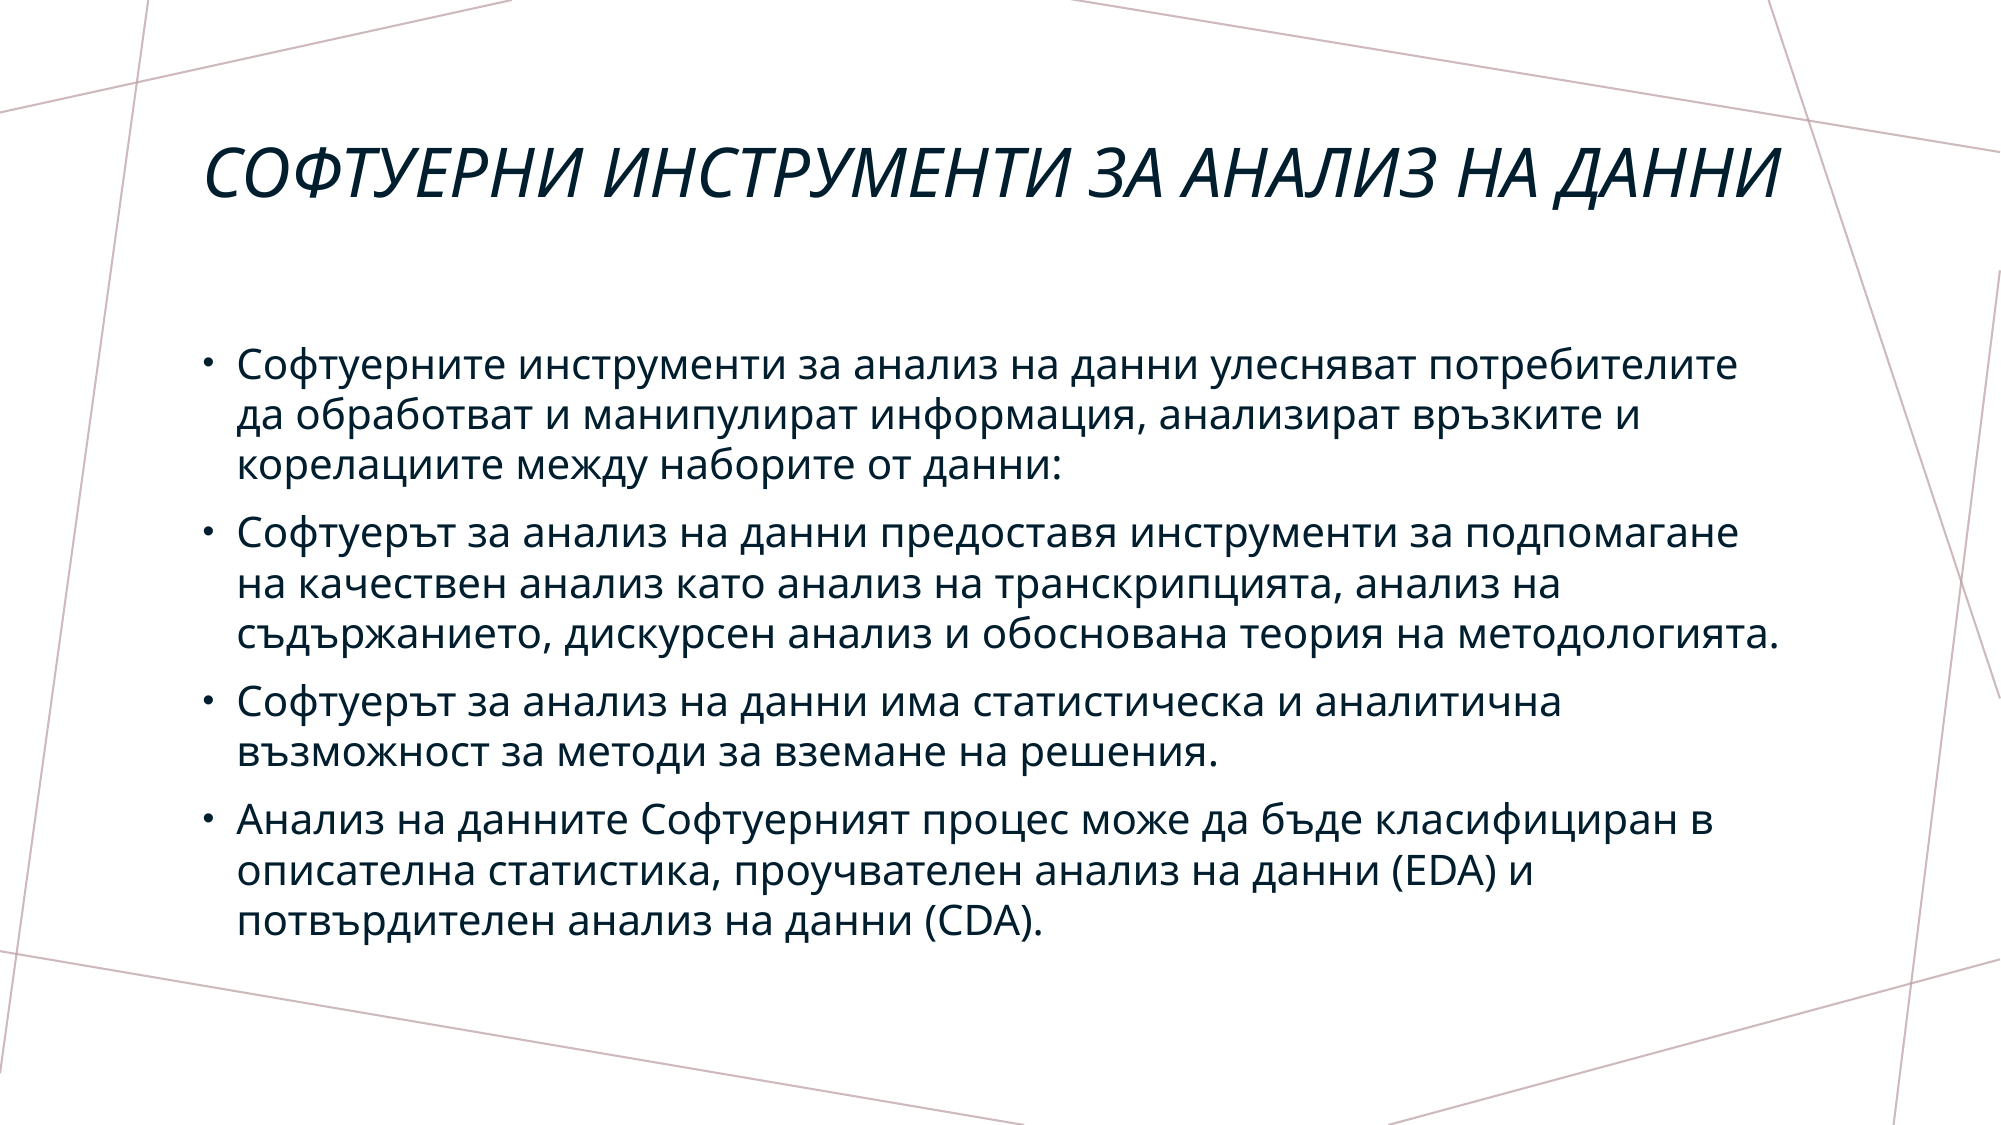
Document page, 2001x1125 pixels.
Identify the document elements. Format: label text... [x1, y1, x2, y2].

list Софтуерните инструменти за анализ на данни улесняват потребителите да обработват и манипулират информация, анализират връзките и корелациите между наборите от данни: Софтуерът за анализ на данни предоставя инструменти за подпомагане на качествен анализ като анализ на транскрипцията, анализ на съдържанието, дискурсен анализ и обоснована теория на методологията. Софтуерът за анализ на данни има статистическа и аналитична възможност за методи за вземане на решения. Анализ на данните Софтуерният процес може да бъде класифициран в описателна статистика, проучвателен анализ на данни (EDA) и потвърдителен анализ на данни (CDA). [187, 329, 1813, 990]
title Софтуерни инструменти за анализ на данни [187, 102, 1813, 329]
